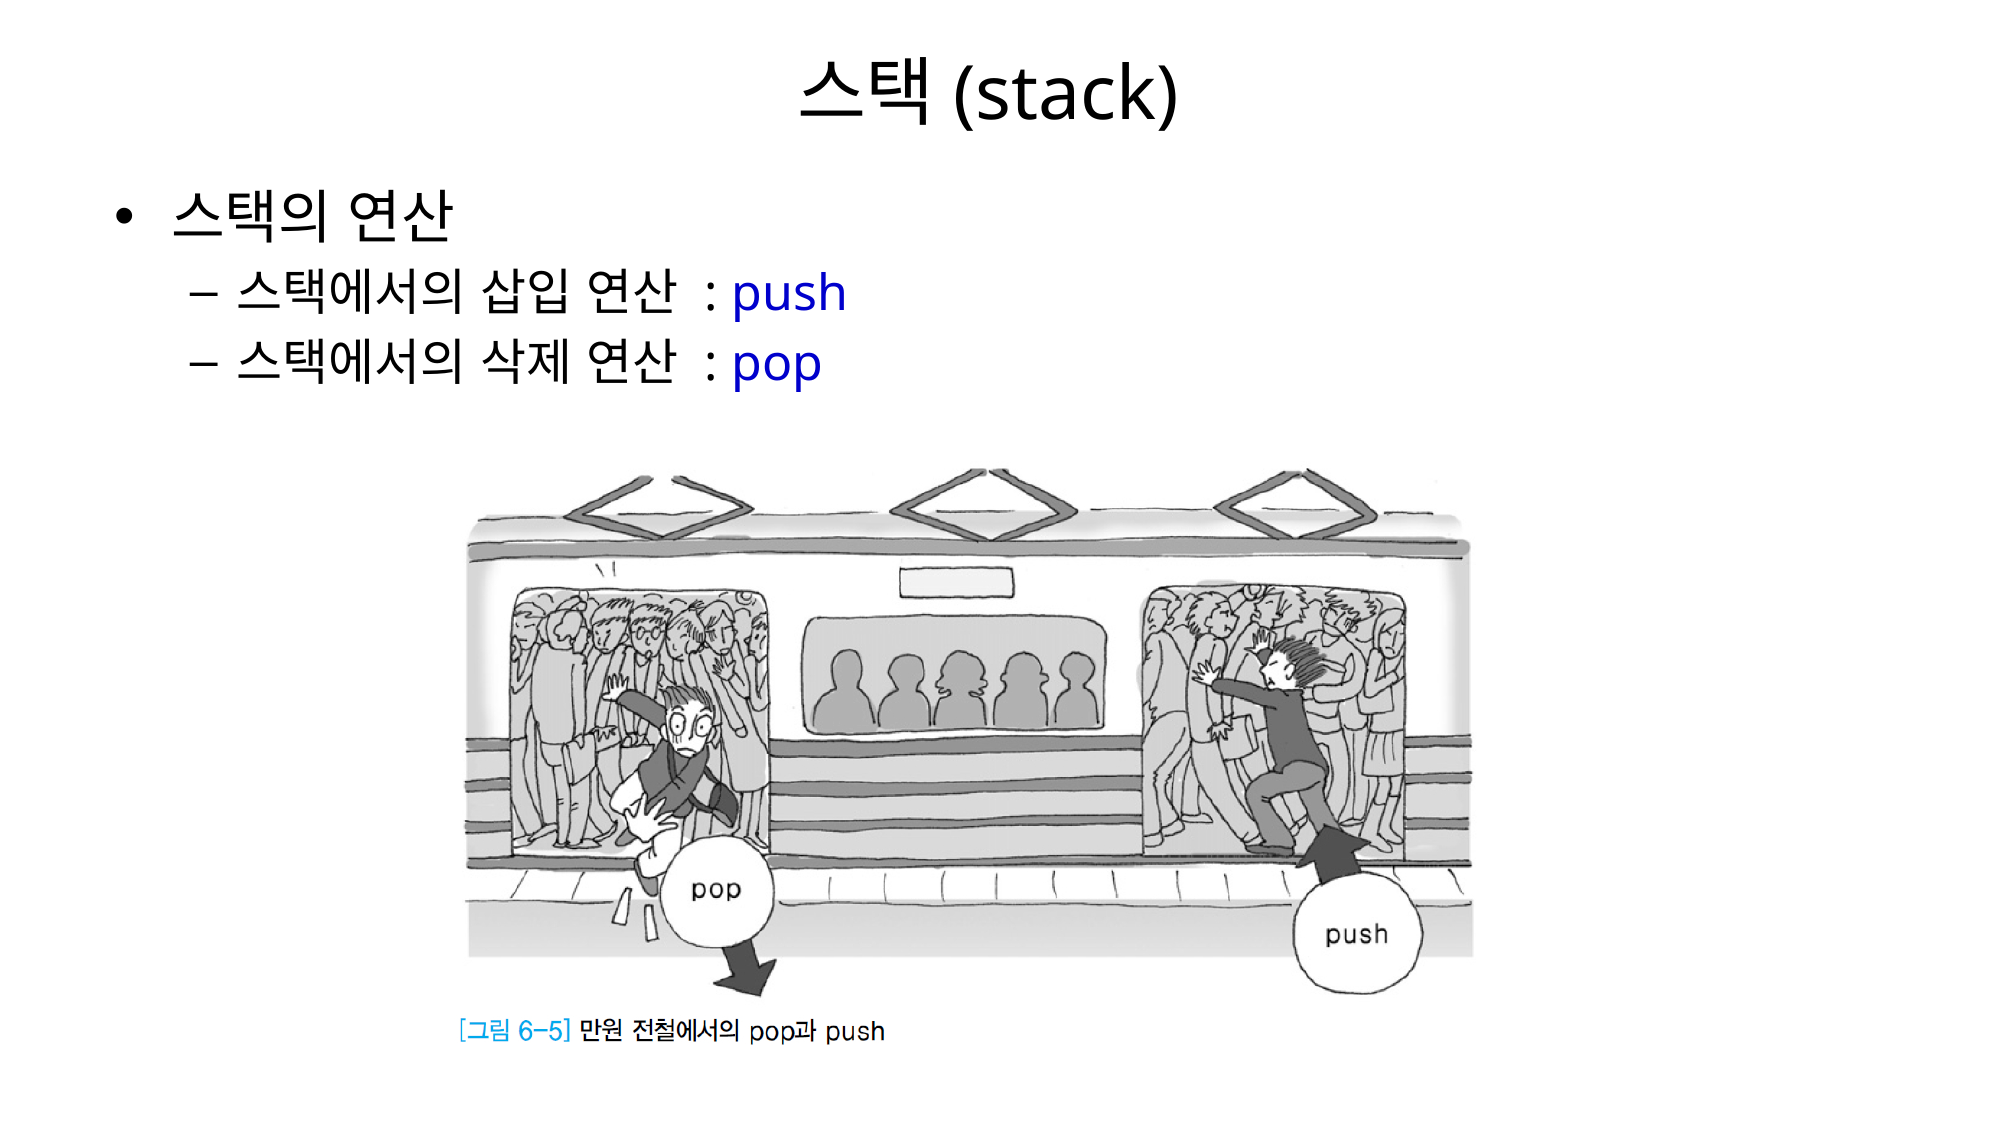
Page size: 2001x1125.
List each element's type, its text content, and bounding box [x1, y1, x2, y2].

picture [454, 461, 1480, 1050]
title 스택(stack) [99, 19, 1900, 147]
list 스택의 연산 스택에서의 삽입 연산 : push 스택에서의 삭제 연산 : pop [99, 172, 1900, 1024]
